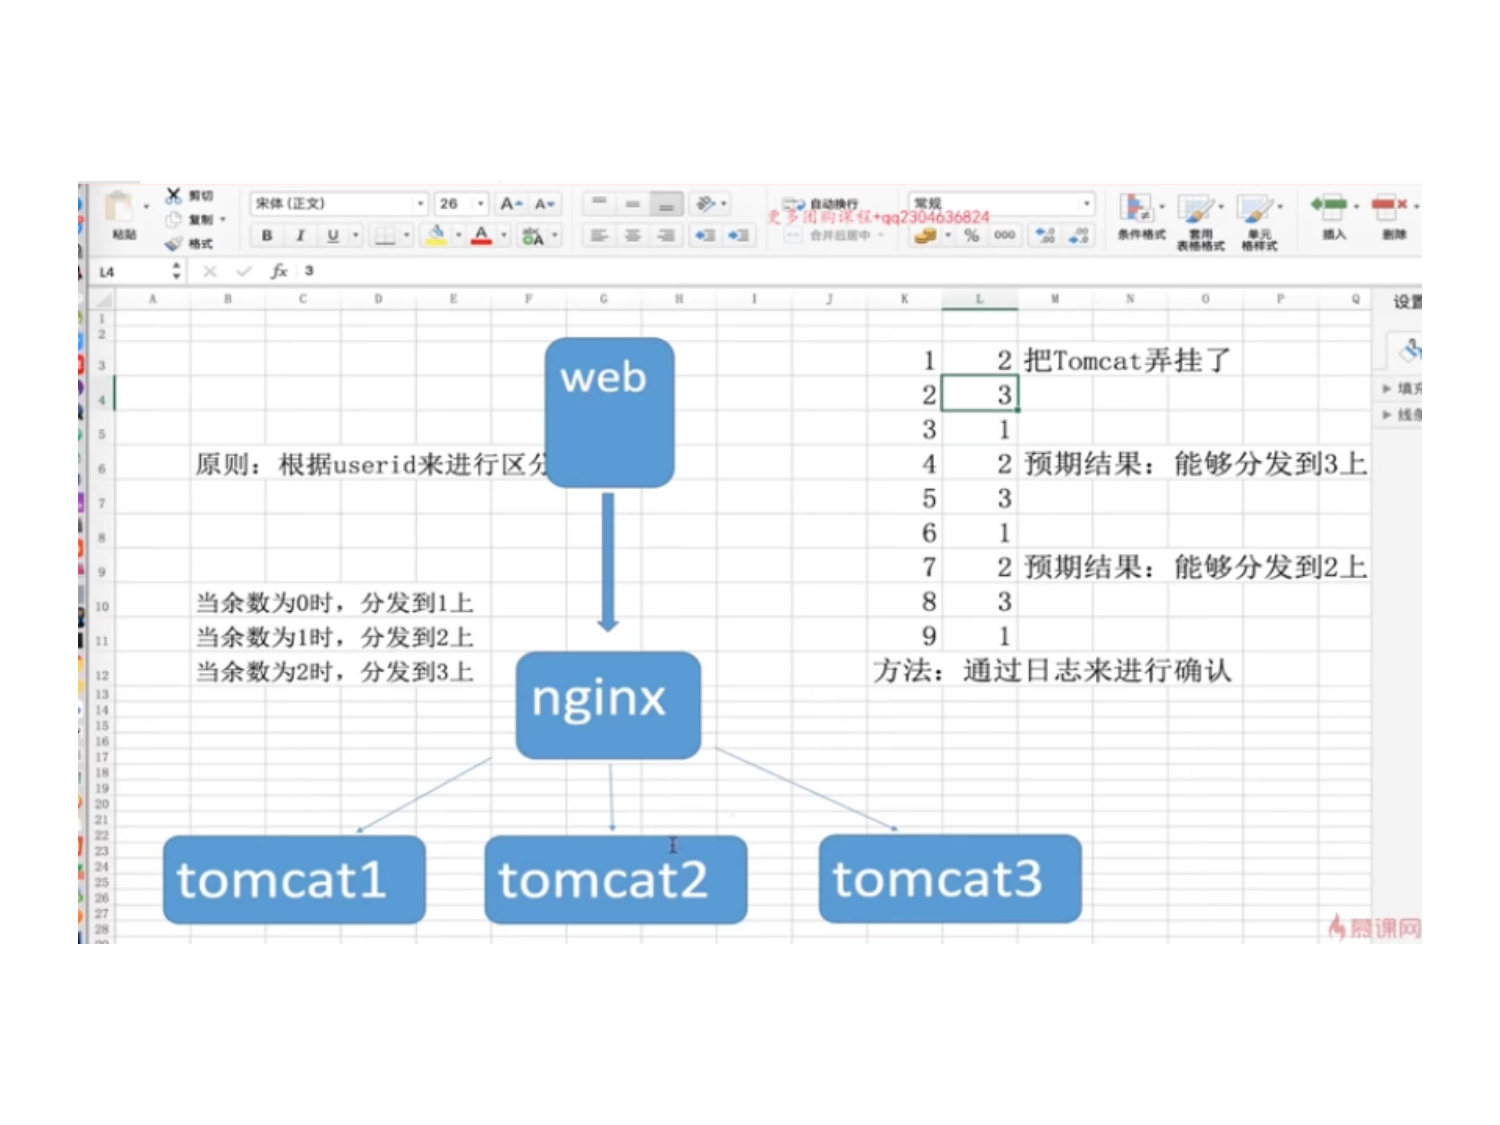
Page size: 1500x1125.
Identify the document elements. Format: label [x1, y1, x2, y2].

picture [78, 180, 1422, 944]
